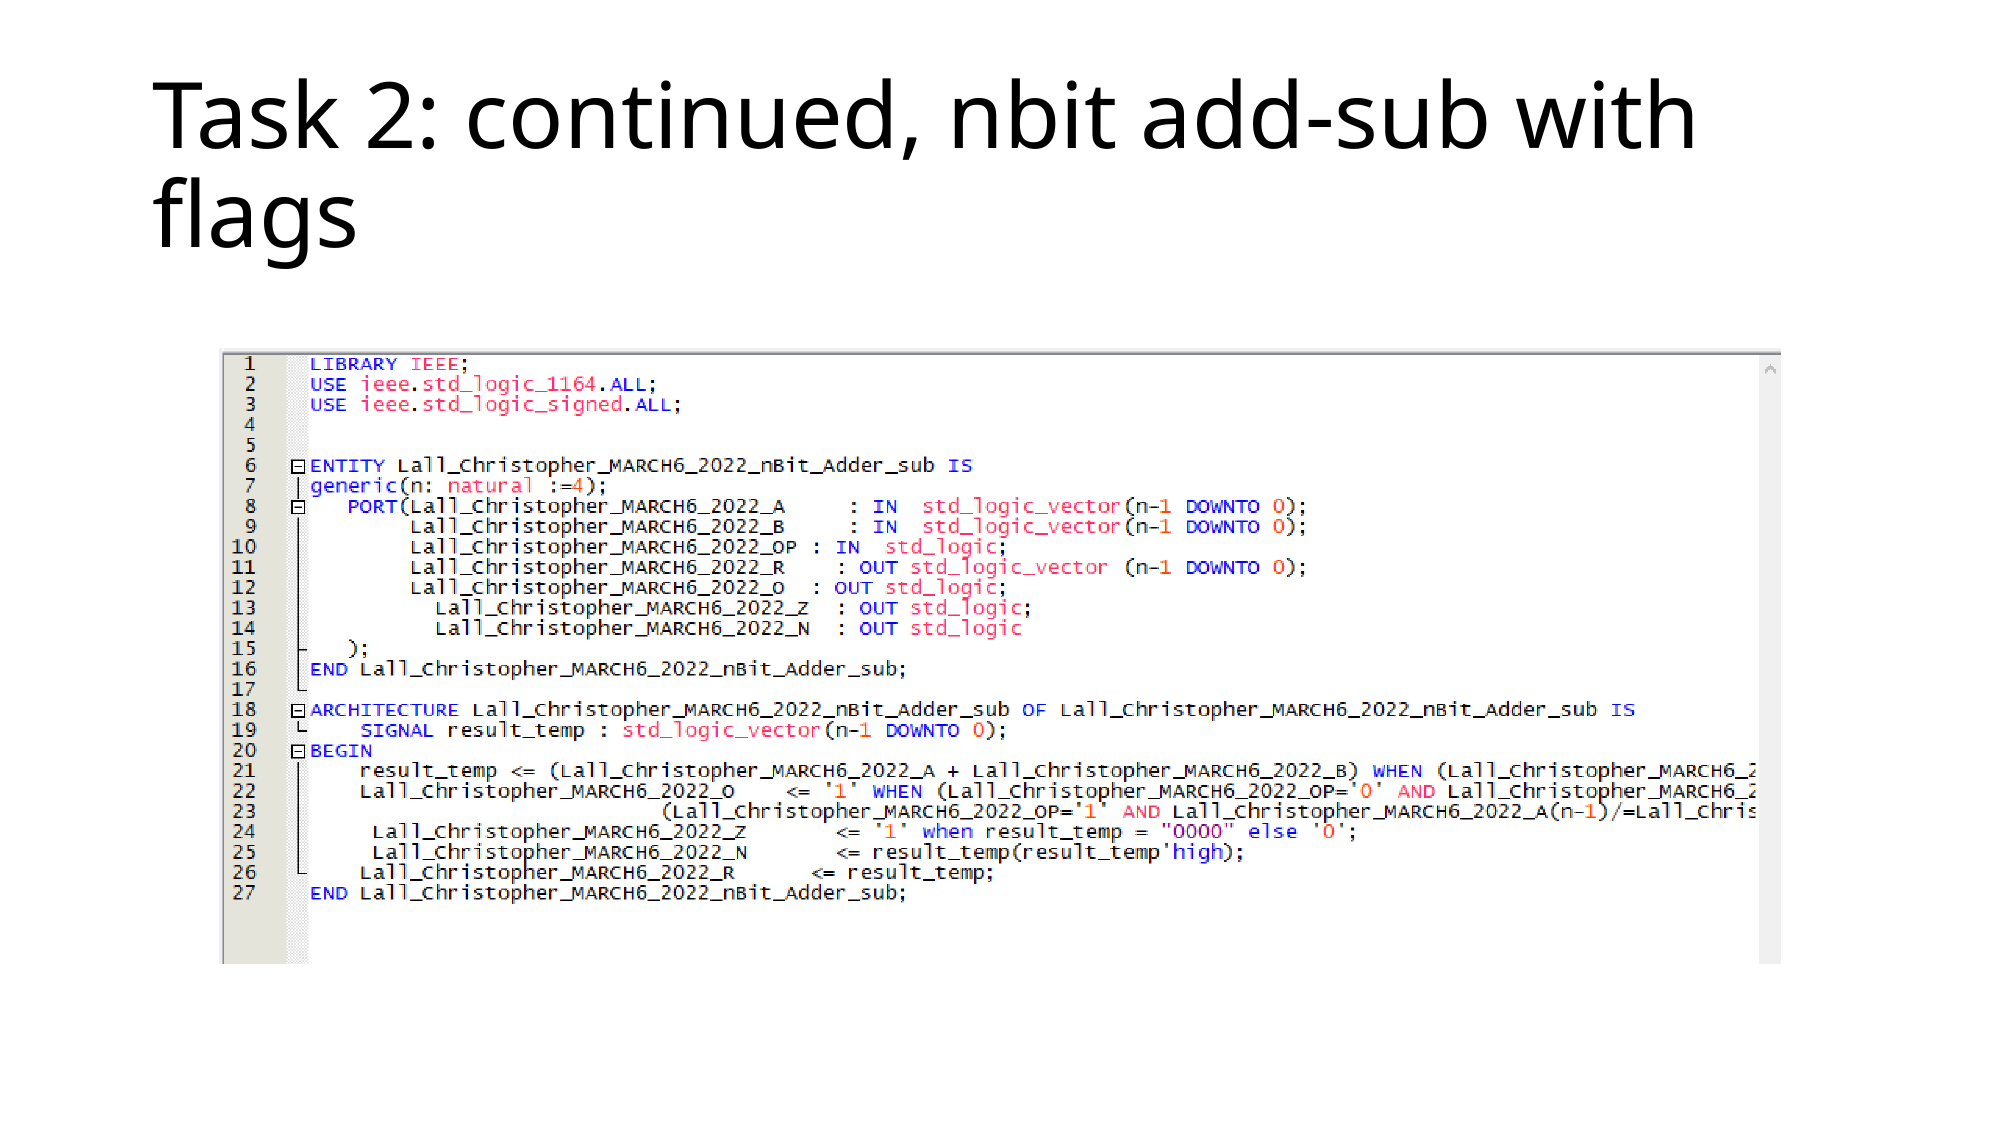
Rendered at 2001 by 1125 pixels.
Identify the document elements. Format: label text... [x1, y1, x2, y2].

title Task 2: continued, nbit add-sub with flags [137, 59, 1863, 278]
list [219, 348, 1781, 964]
